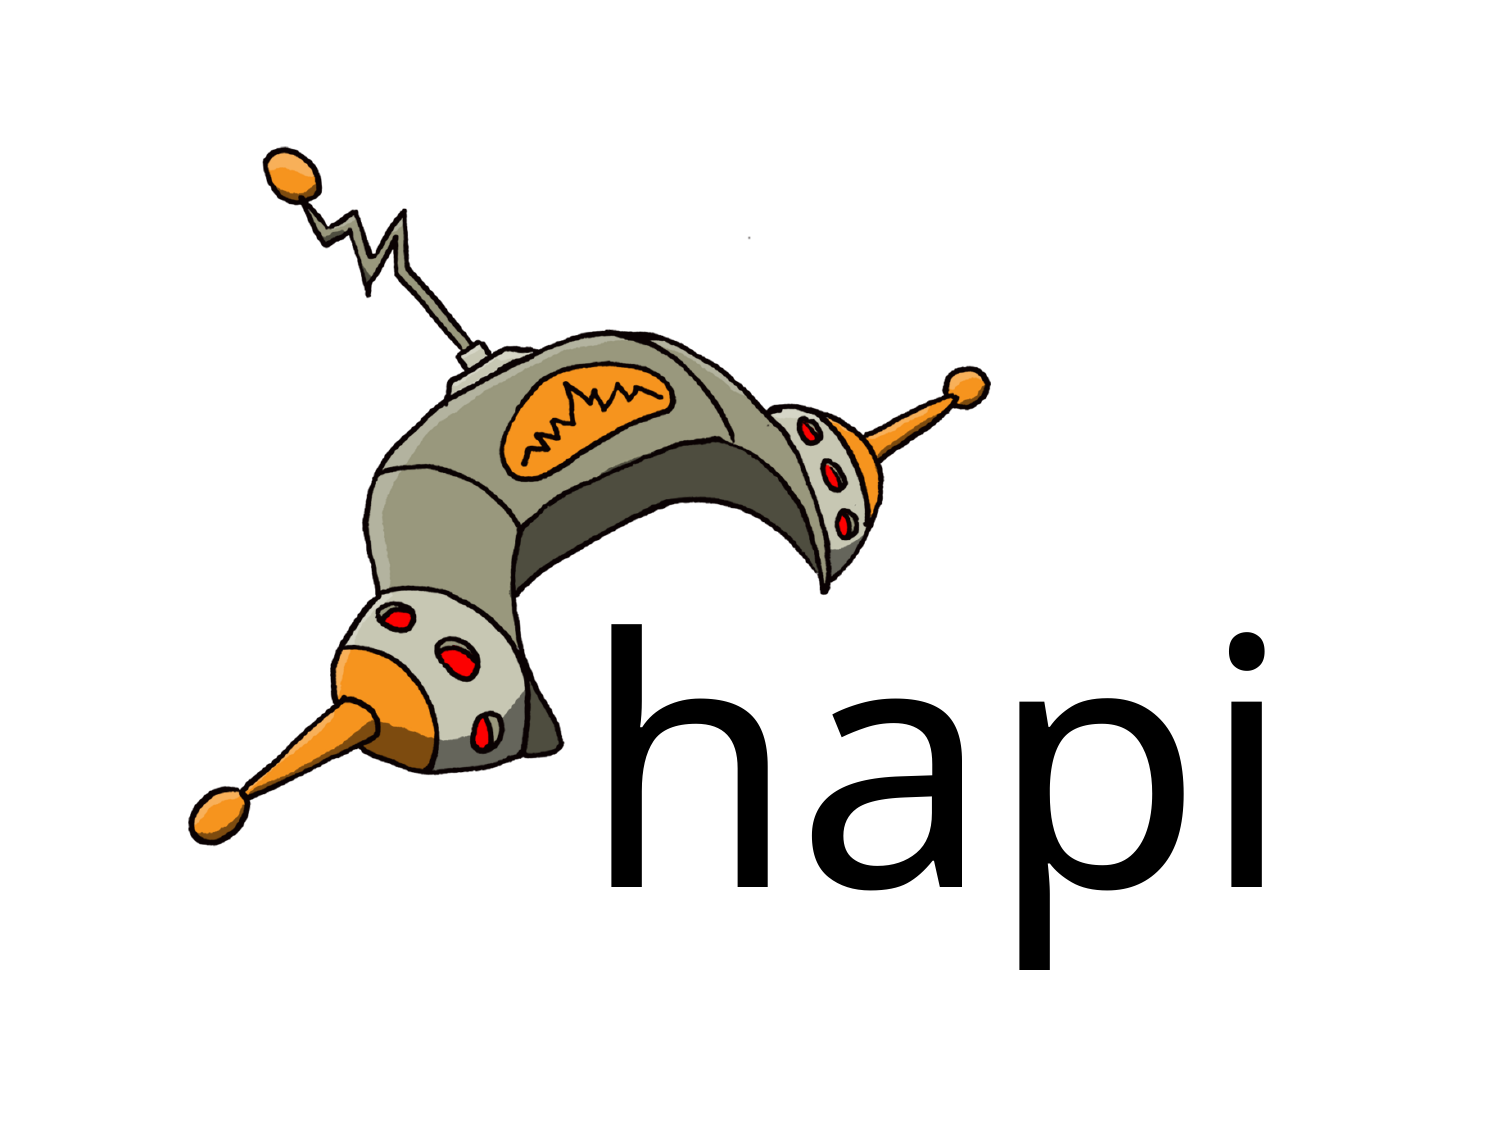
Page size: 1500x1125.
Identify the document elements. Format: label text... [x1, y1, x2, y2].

picture [181, 136, 1000, 854]
text_box hapi [567, 534, 1308, 964]
